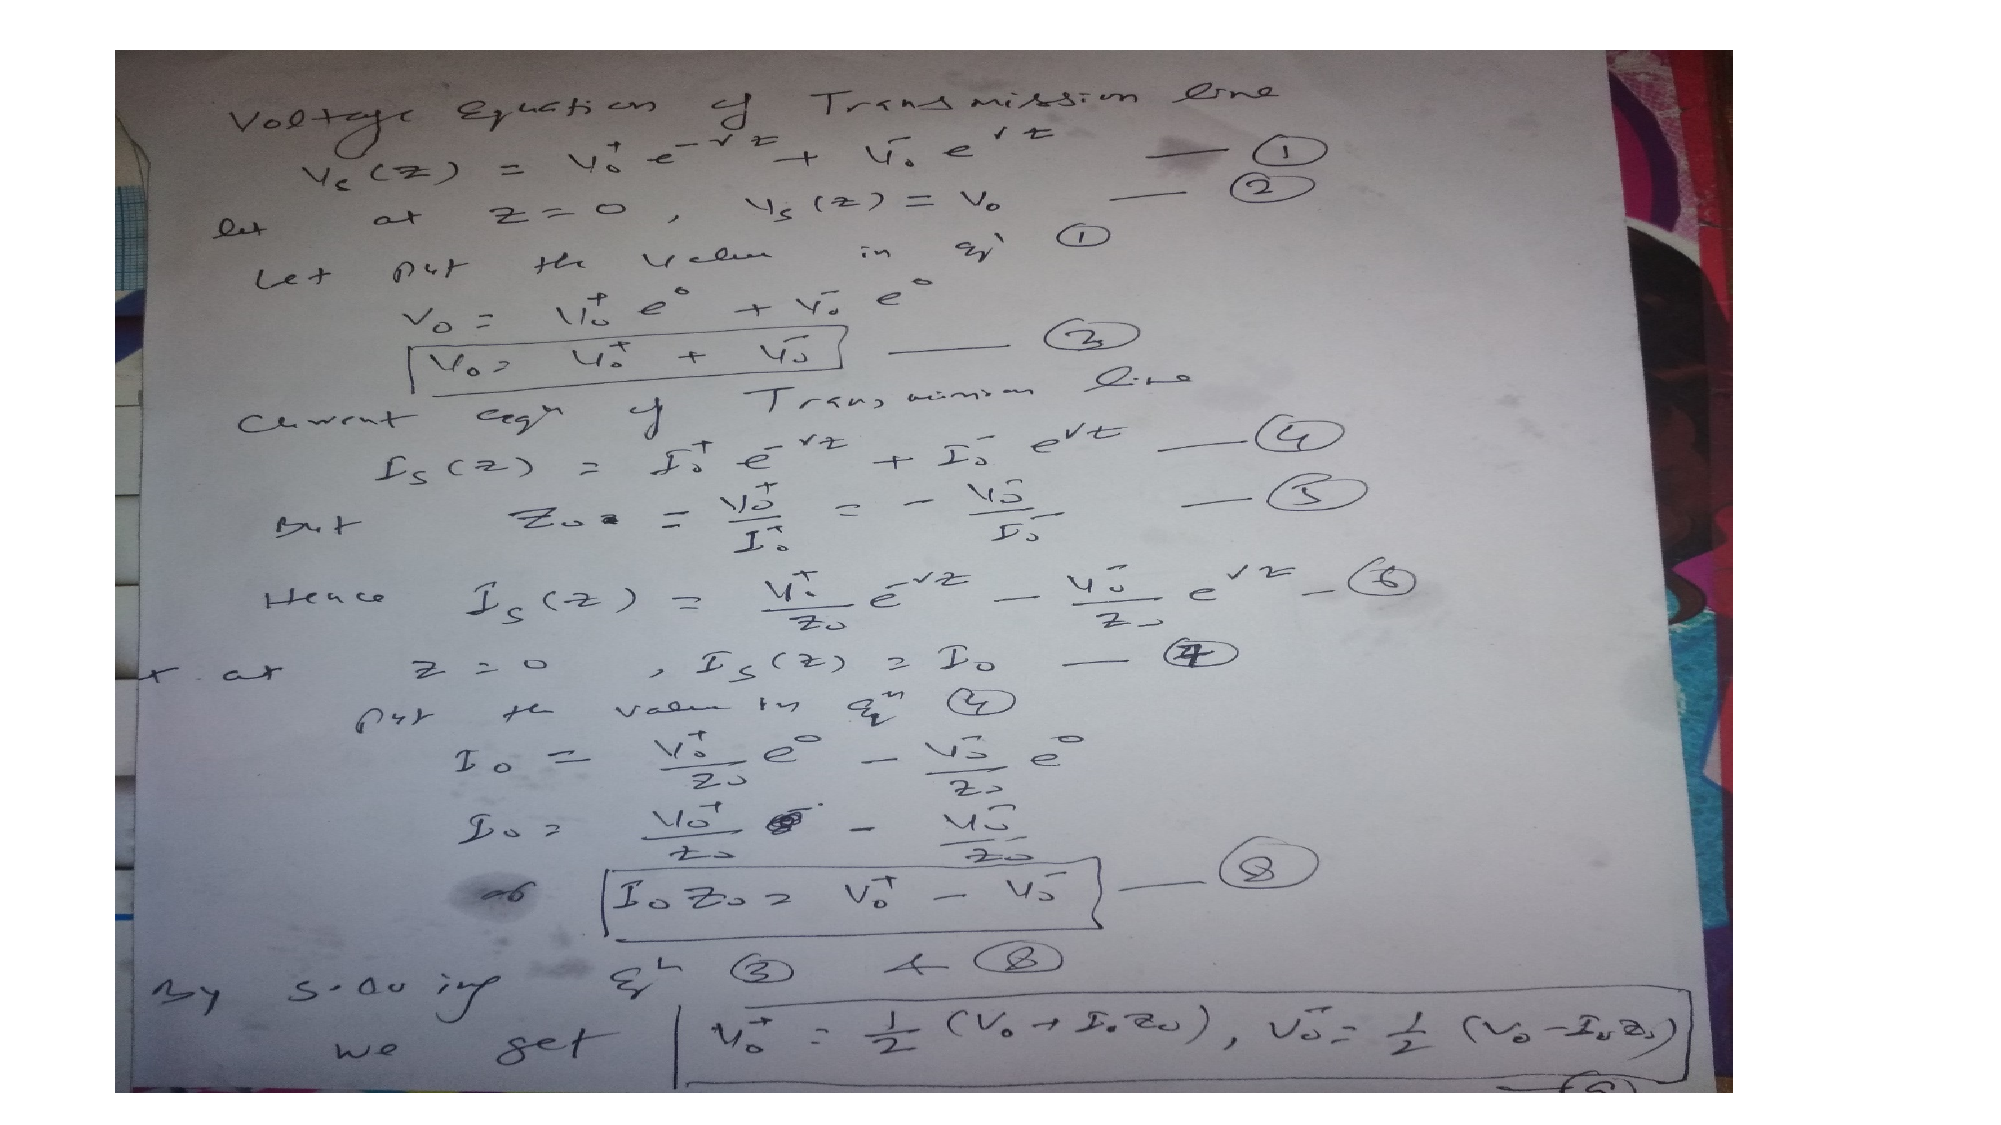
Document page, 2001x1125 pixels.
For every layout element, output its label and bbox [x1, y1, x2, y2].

list [115, 50, 1733, 1093]
